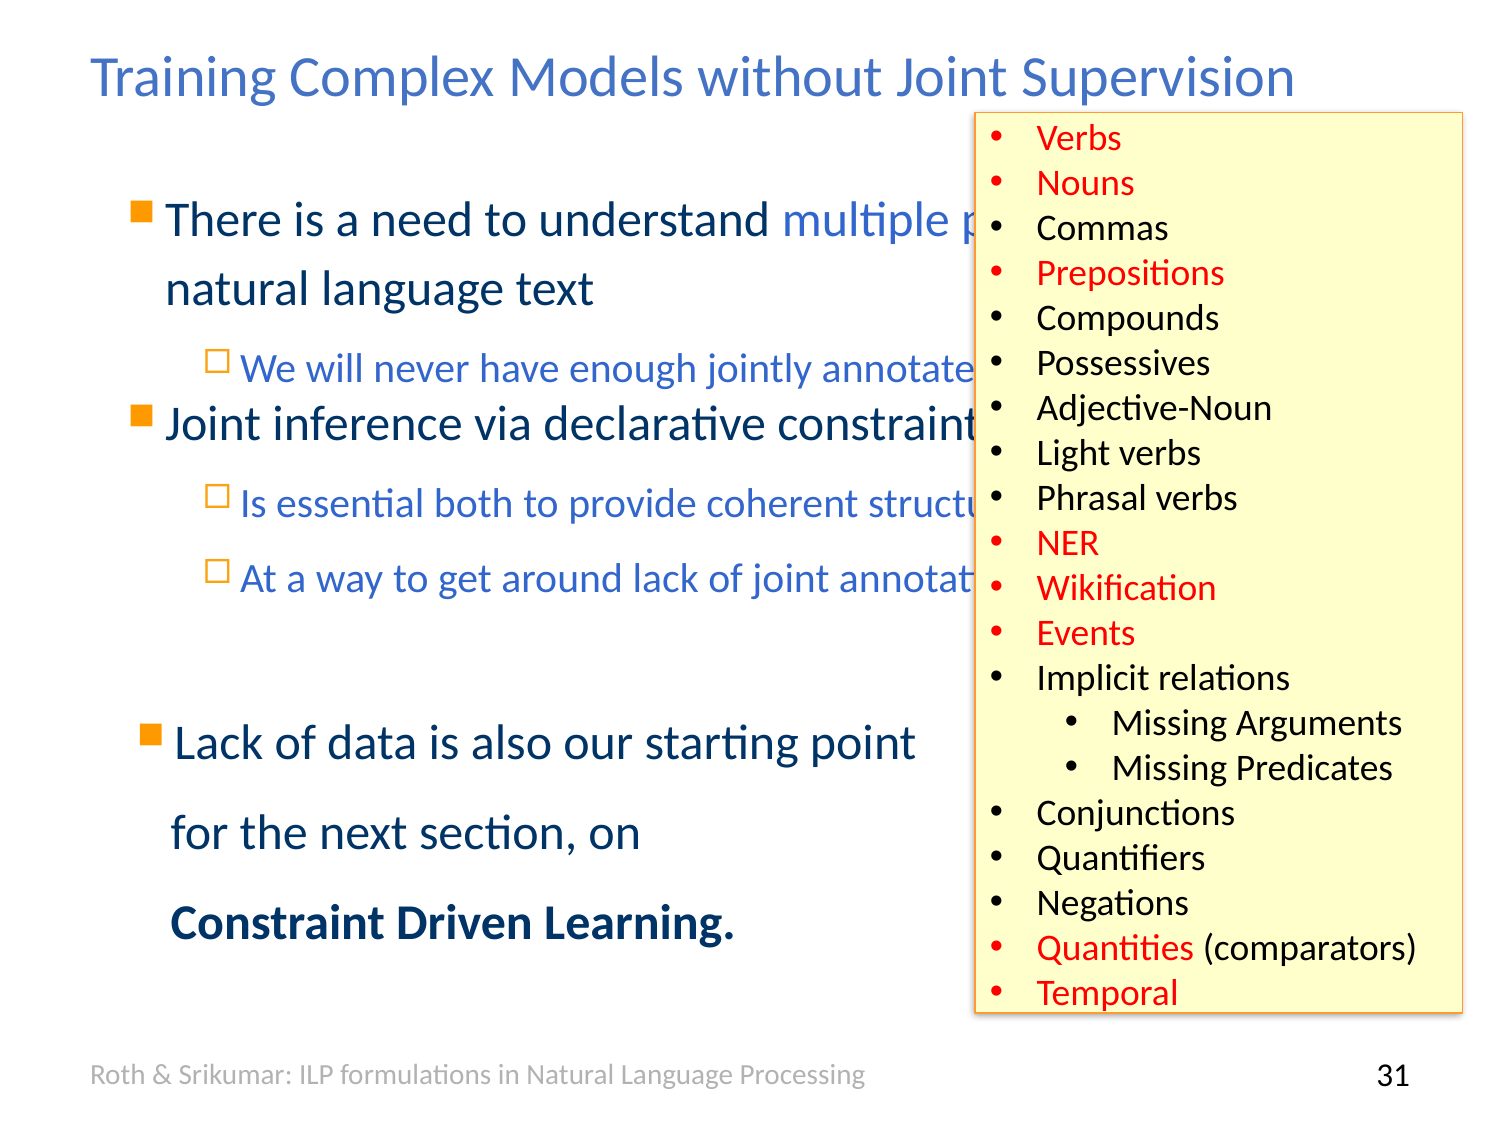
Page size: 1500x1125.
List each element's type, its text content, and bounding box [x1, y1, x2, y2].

slide_number 31 [1074, 1042, 1425, 1103]
text_box Verbs Nouns Commas Prepositions Compounds Possessives Adjective-Noun Light verbs Phrasal verbs NER Wikification Events Implicit relations Missing Arguments Missing Predicates Conjunctions Quantifiers Negations Quantities (comparators) Temporal [974, 112, 1463, 1014]
list There is a need to understand multiple phenomena in natural language text We will never have enough jointly annotated data Joint inference via declarative constraints Is essential both to provide coherent structured prediction, and At a way to get around lack of joint annotation Lack of data is also our starting point for the next section, on Constraint Driven Learning. [75, 162, 969, 1005]
footer Roth & Srikumar: ILP formulations in Natural Language Processing [75, 1042, 988, 1103]
title Training Complex Models without Joint Supervision [75, 23, 1425, 125]
